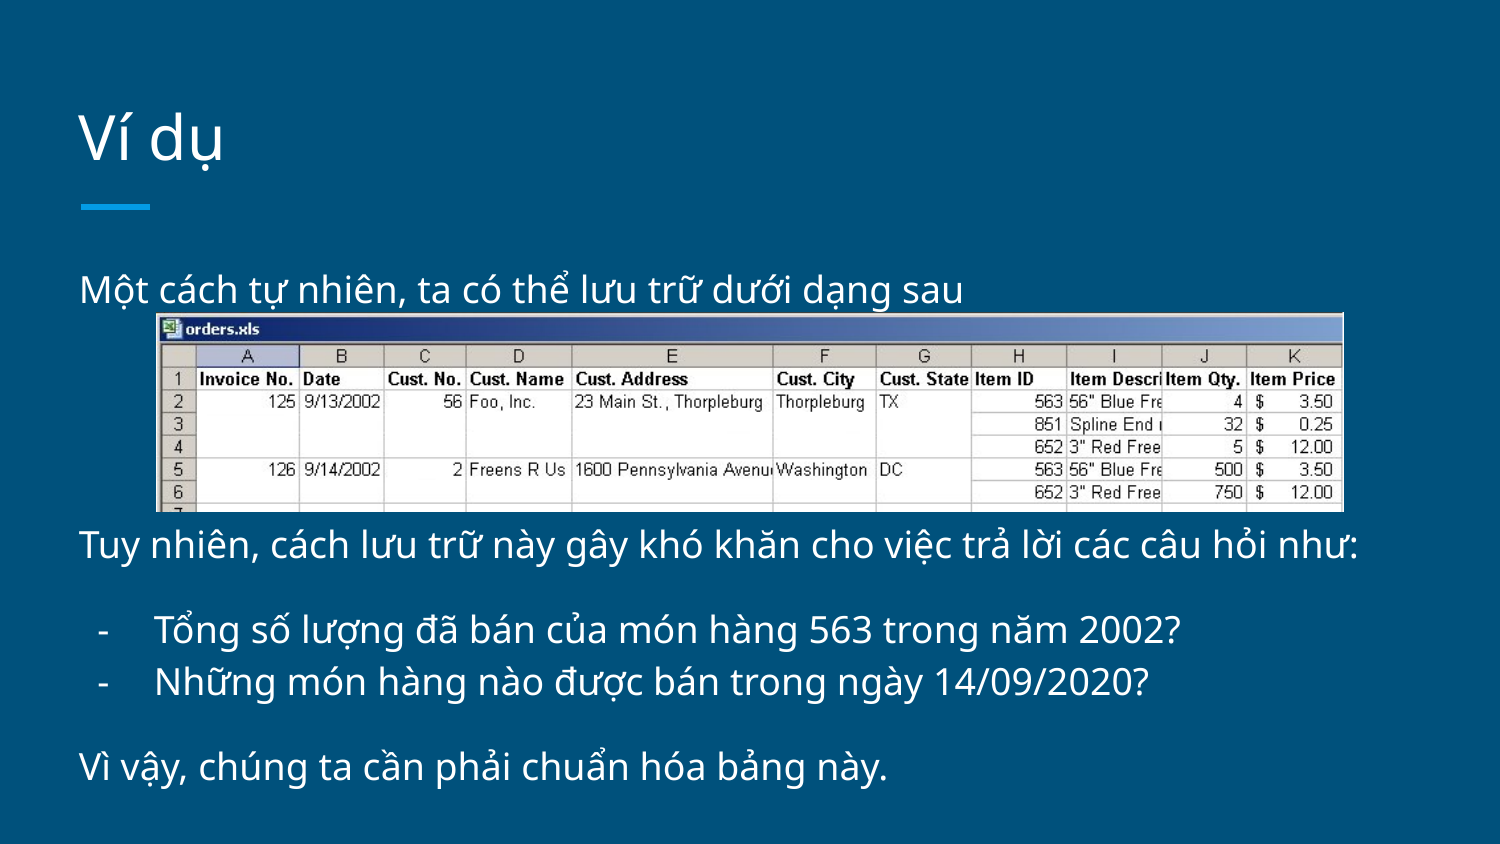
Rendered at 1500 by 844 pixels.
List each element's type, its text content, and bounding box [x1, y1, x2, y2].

picture [157, 312, 1343, 511]
title Ví dụ [63, 75, 1437, 188]
list Một cách tự nhiên, ta có thể lưu trữ dưới dạng sau Tuy nhiên, cách lưu trữ này gây khó khăn cho việc trả lời các câu hỏi như: Tổng số lượng đã bán của món hàng 563 trong năm 2002? Những món hàng nào được bán trong ngày 14/09/2020? Vì vậy, chúng ta cần phải chuẩn hóa bảng này. [63, 244, 1437, 792]
